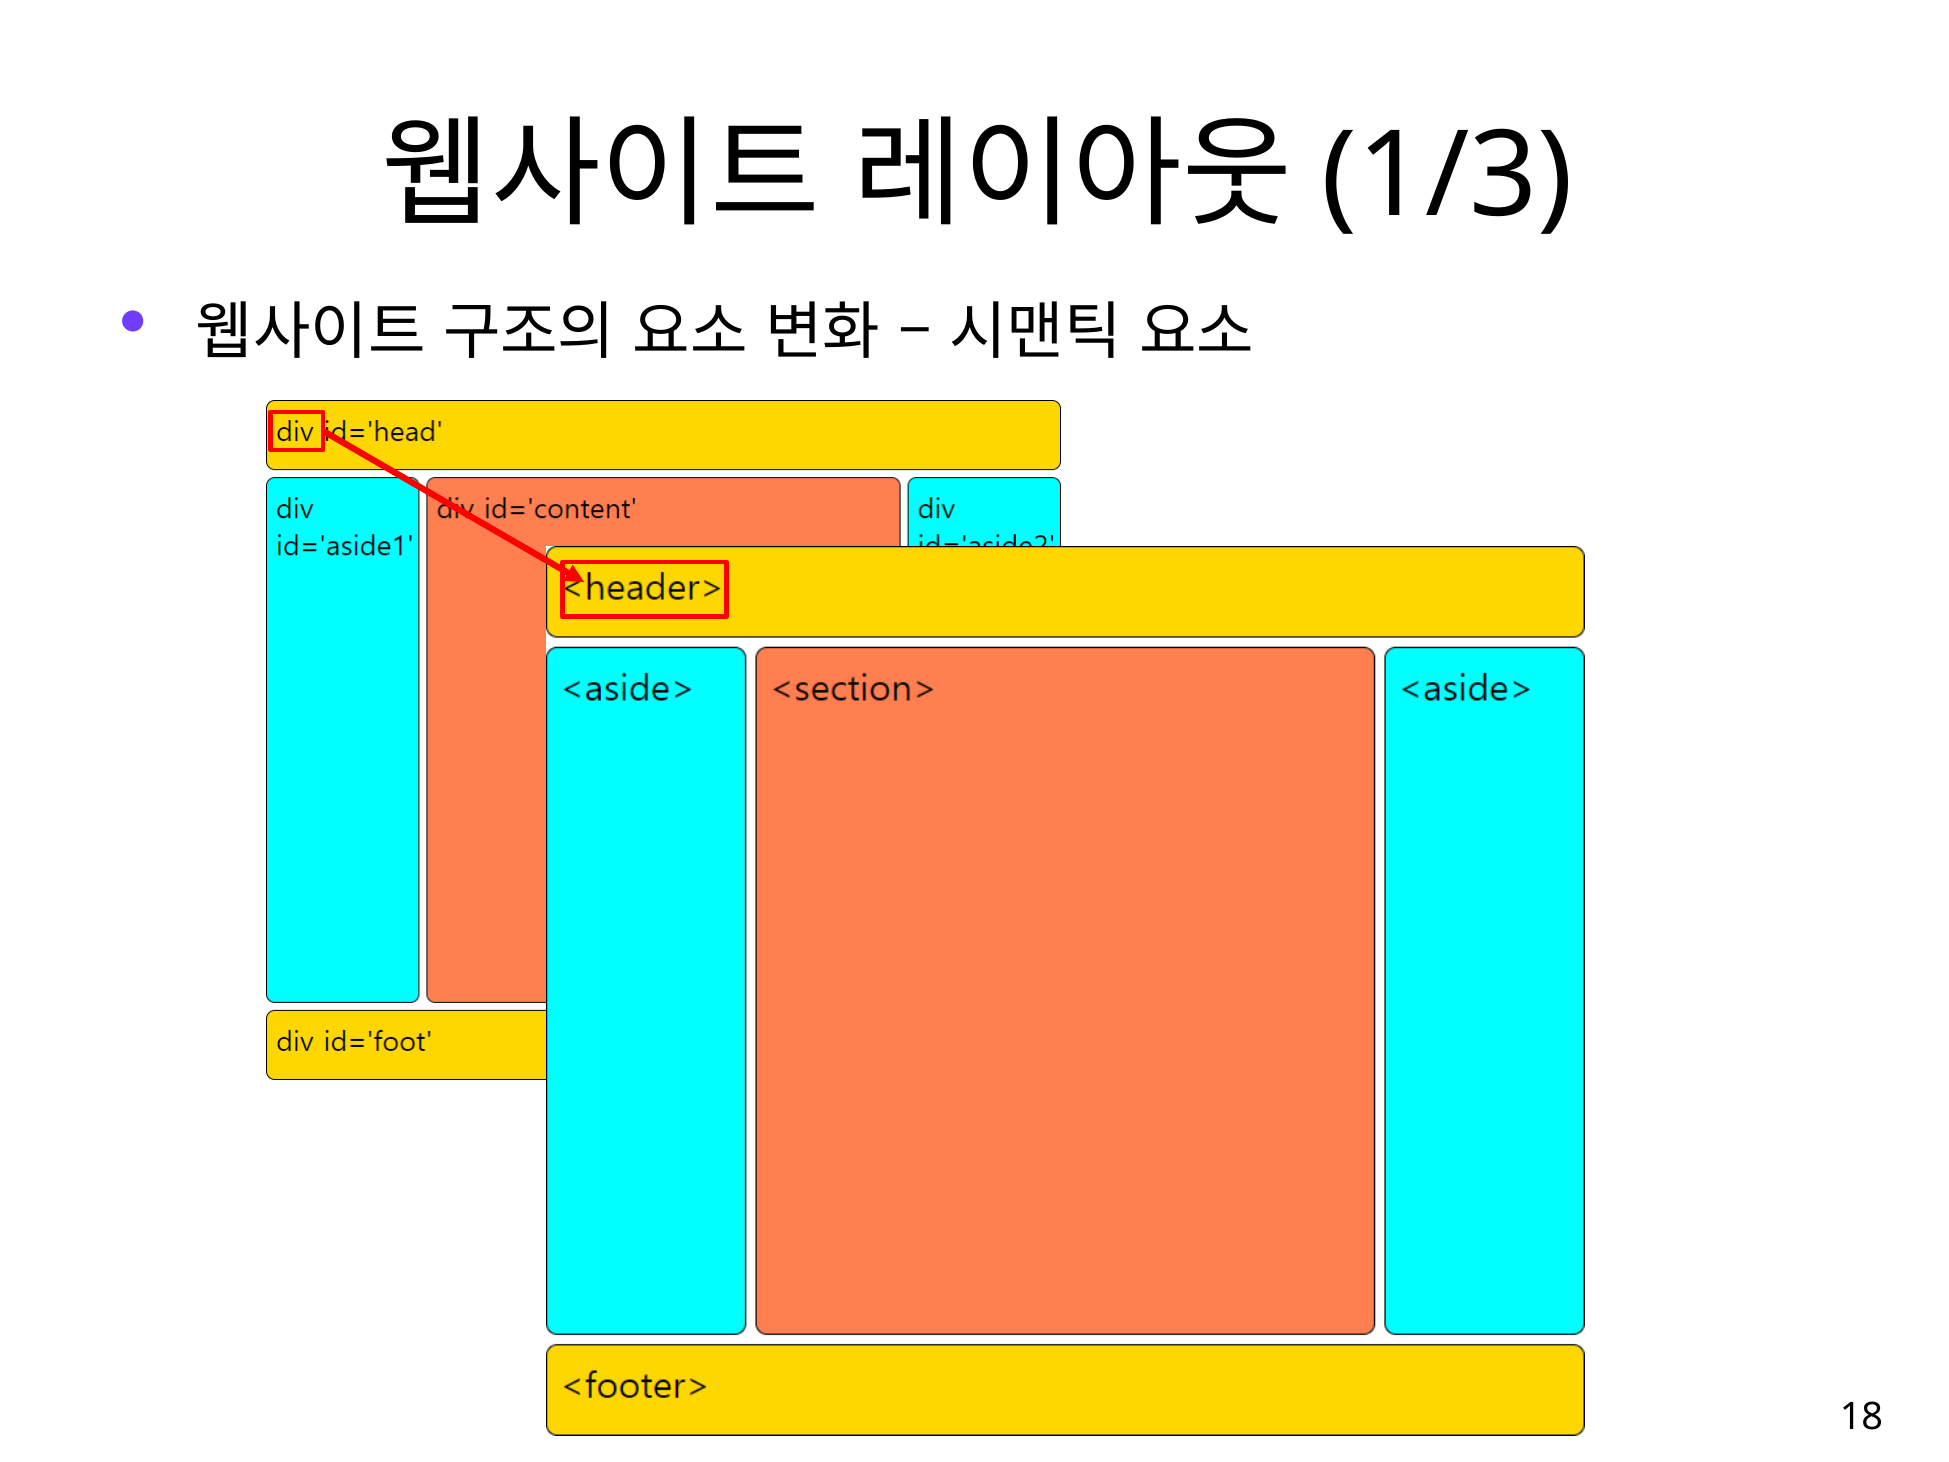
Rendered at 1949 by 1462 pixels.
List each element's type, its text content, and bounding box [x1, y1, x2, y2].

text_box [260, 394, 1586, 1437]
text_box 웹사이트 레이아웃(1/3) [181, 84, 1774, 247]
slide_number 18 [1496, 1372, 1899, 1462]
list 웹사이트 구조의 요소 변화 – 시맨틱 요소 [107, 283, 1812, 1311]
